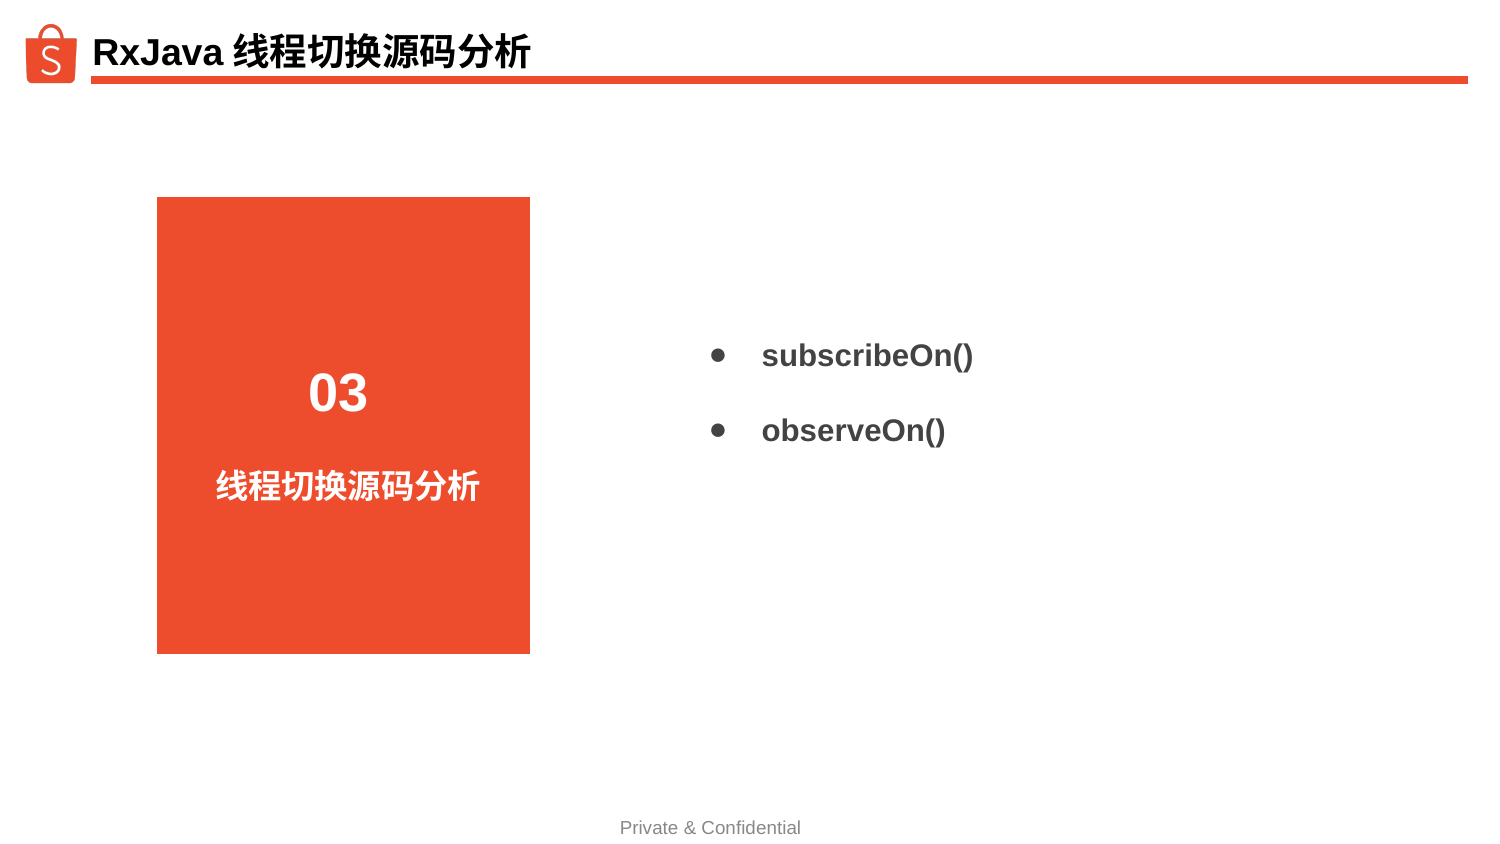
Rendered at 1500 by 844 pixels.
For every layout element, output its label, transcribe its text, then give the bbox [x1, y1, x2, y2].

text_box [156, 521, 531, 656]
text_box Private & Confidential [462, 809, 958, 844]
text_box [156, 195, 531, 450]
text_box RxJava线程切换源码分析 [84, 10, 1406, 82]
picture [25, 24, 81, 86]
text_box 线程切换源码分析 [156, 450, 540, 521]
text_box 03 [278, 342, 410, 450]
text_box subscribeOn() observeOn() [671, 282, 1282, 463]
